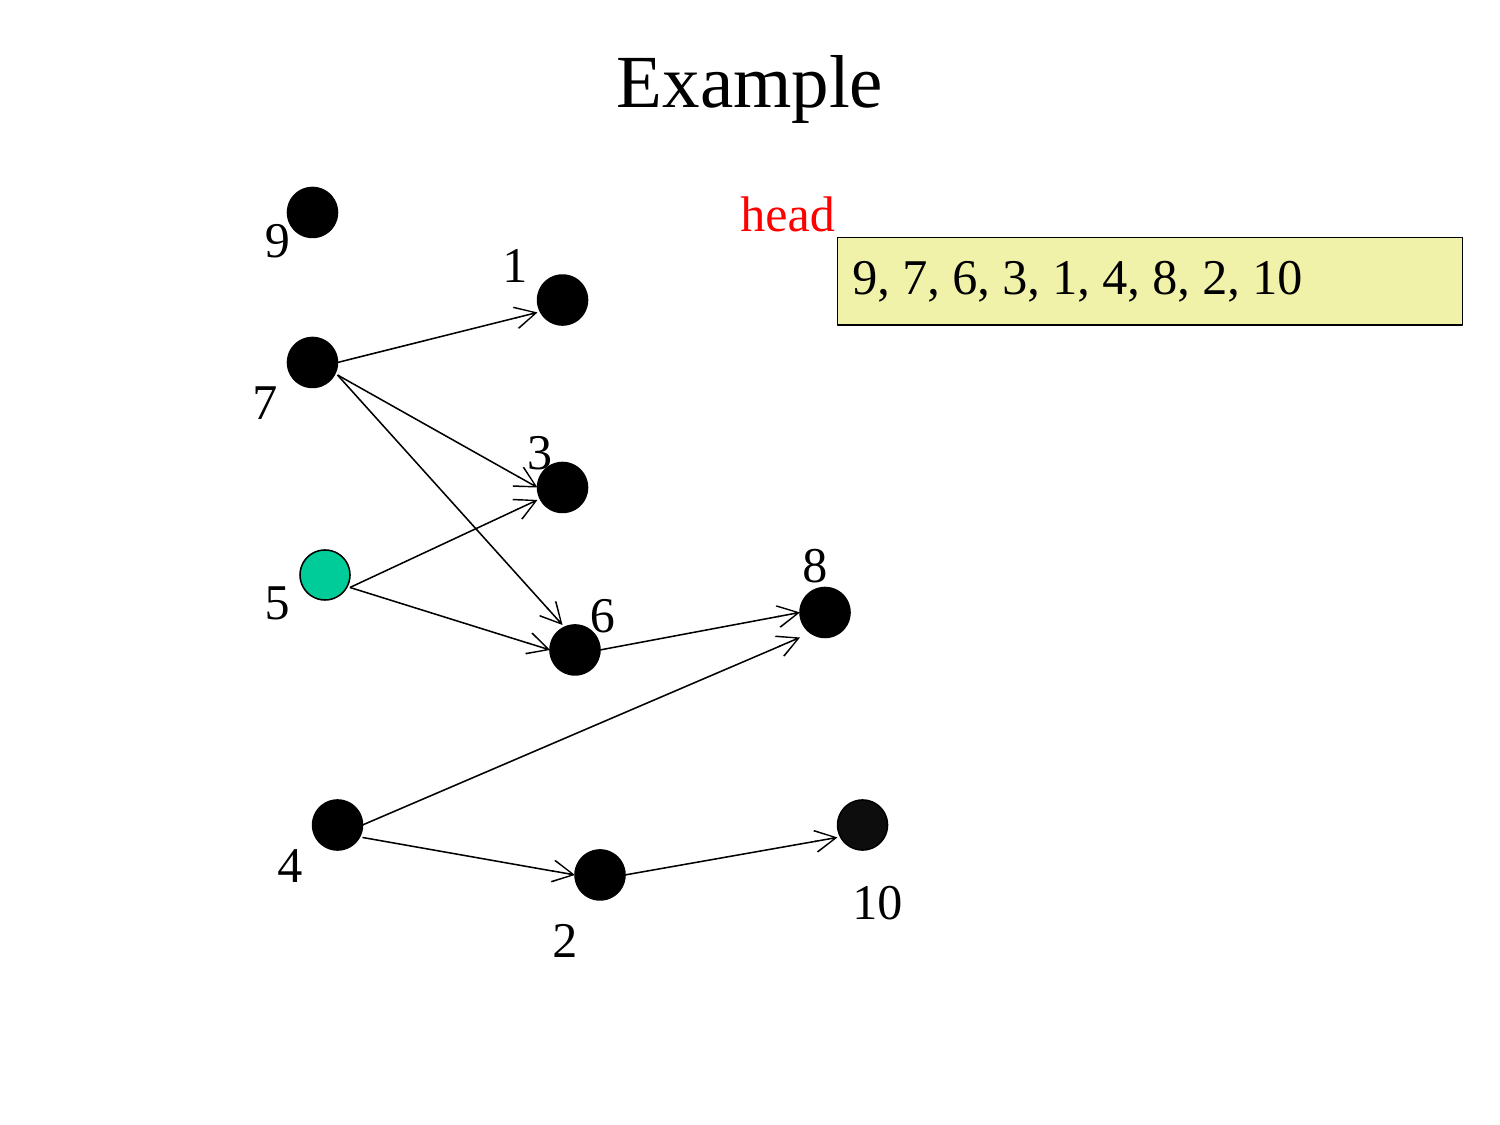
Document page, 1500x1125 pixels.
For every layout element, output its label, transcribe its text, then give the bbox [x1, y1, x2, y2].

text_box [362, 635, 800, 826]
text_box [476, 529, 563, 625]
text_box 6 [575, 574, 625, 650]
text_box Example [50, 24, 1450, 130]
text_box [537, 465, 588, 513]
text_box 9, 7, 6, 3, 1, 4, 8, 2, 10 [837, 237, 1463, 325]
text_box [349, 587, 550, 655]
text_box 1 [487, 224, 550, 300]
text_box 5 [249, 562, 313, 638]
text_box [337, 306, 538, 363]
text_box [362, 837, 575, 883]
text_box [291, 187, 338, 238]
text_box 4 [262, 824, 313, 900]
text_box 3 [512, 412, 575, 488]
text_box [537, 275, 588, 326]
text_box 2 [537, 899, 613, 975]
text_box [312, 799, 363, 851]
text_box head [725, 174, 850, 249]
text_box [350, 499, 538, 587]
text_box [287, 337, 338, 388]
text_box 8 [787, 524, 863, 600]
text_box [303, 549, 351, 601]
text_box 10 [837, 862, 938, 938]
text_box [837, 799, 888, 851]
text_box 7 [237, 362, 288, 438]
text_box [800, 600, 851, 638]
text_box [550, 624, 600, 675]
text_box [575, 849, 625, 899]
text_box 9 [249, 199, 300, 275]
text_box [625, 605, 800, 646]
text_box [624, 830, 838, 876]
